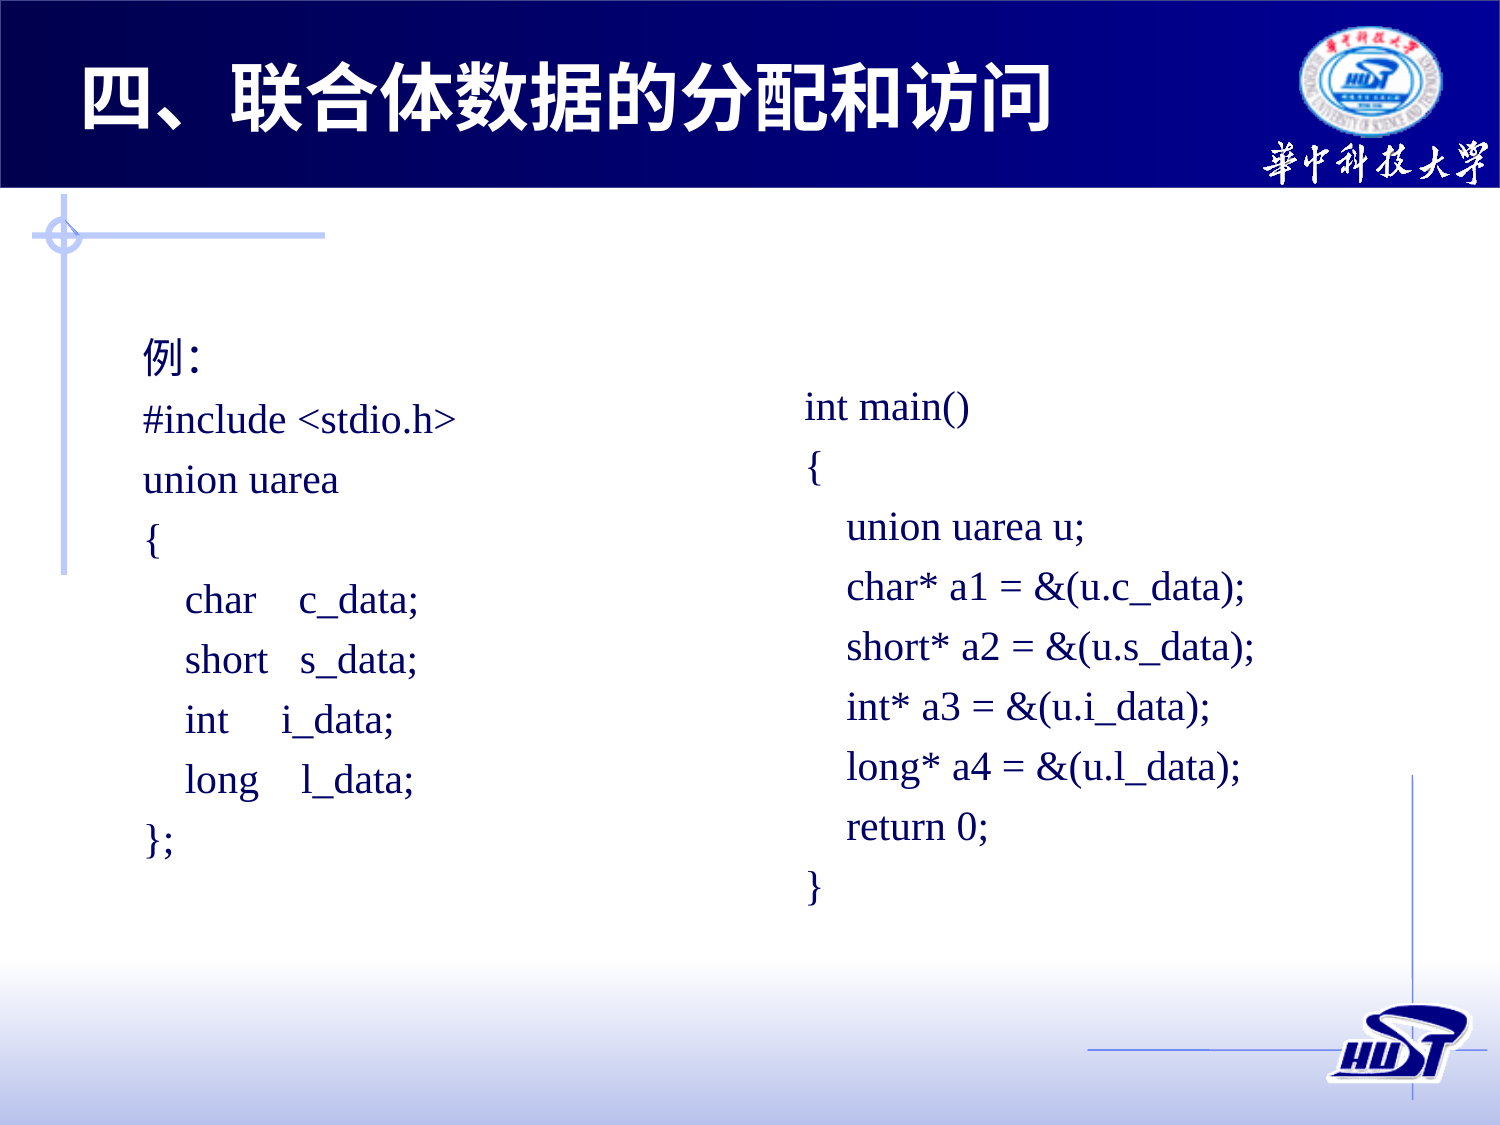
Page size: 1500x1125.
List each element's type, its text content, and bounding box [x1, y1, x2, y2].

picture [1262, 140, 1488, 185]
text_box 四、联合体数据的分配和访问 [64, 42, 1283, 148]
text_box int main() { union uarea u; char* a1 = &(u.c_data); short* a2 = &(u.s_data); int* a3 = &(u.i_data); long* a4 = &(u.l_data); return 0; } [714, 361, 1447, 973]
picture [1299, 26, 1443, 138]
text_box 例： #include <stdio.h> union uarea { char c_data; short s_data; int i_data; long l_data; }; [53, 314, 690, 926]
